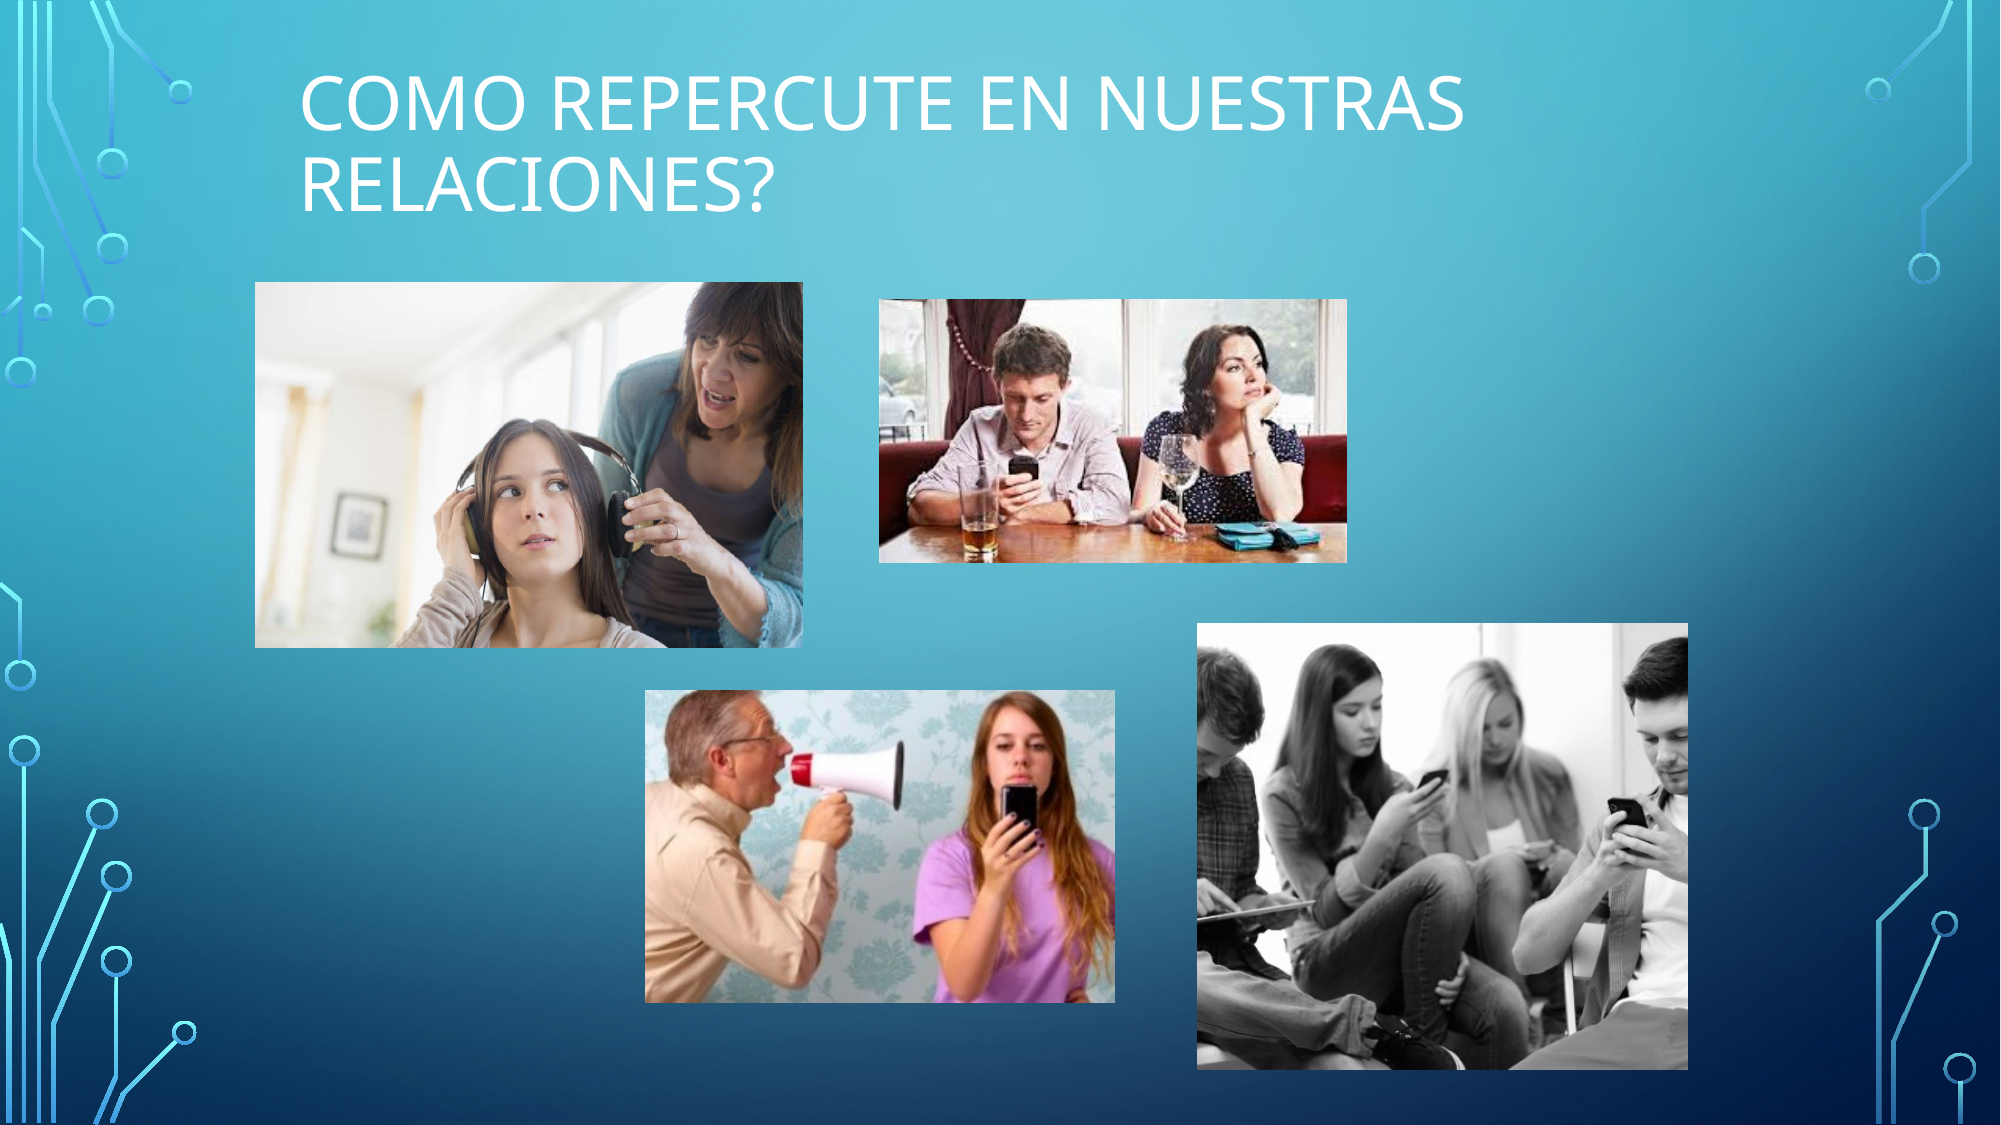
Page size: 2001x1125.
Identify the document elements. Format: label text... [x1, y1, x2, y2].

picture [254, 282, 803, 648]
title COMO REPERCUTE EN NUESTRAS RELACIONES? [283, 24, 1918, 270]
picture [645, 689, 1115, 1003]
picture [879, 299, 1348, 563]
picture [1197, 623, 1689, 1070]
